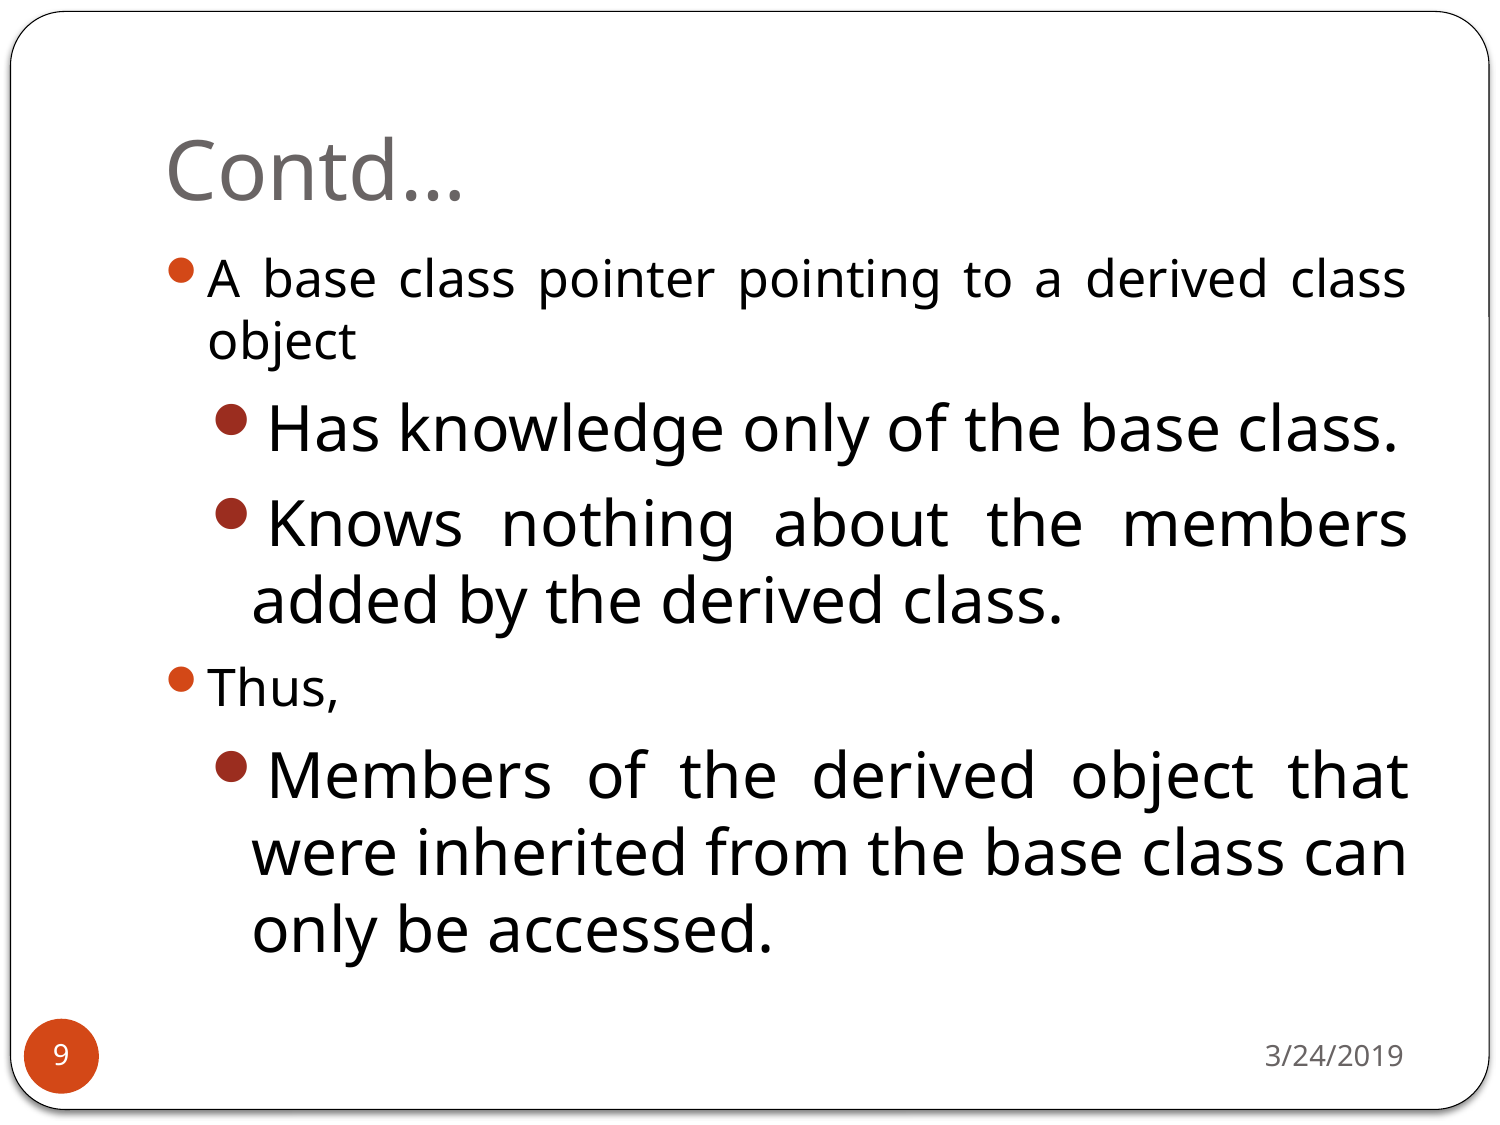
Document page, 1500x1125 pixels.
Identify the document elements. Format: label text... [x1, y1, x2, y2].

list A base class pointer pointing to a derived class object Has knowledge only of the base class. Knows nothing about the members added by the derived class. Thus, Members of the derived object that were inherited from the base class can only be accessed. [150, 237, 1425, 988]
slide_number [1012, 1015, 1419, 1094]
slide_number 9 [23, 1018, 99, 1094]
title Contd… [150, 45, 1425, 233]
